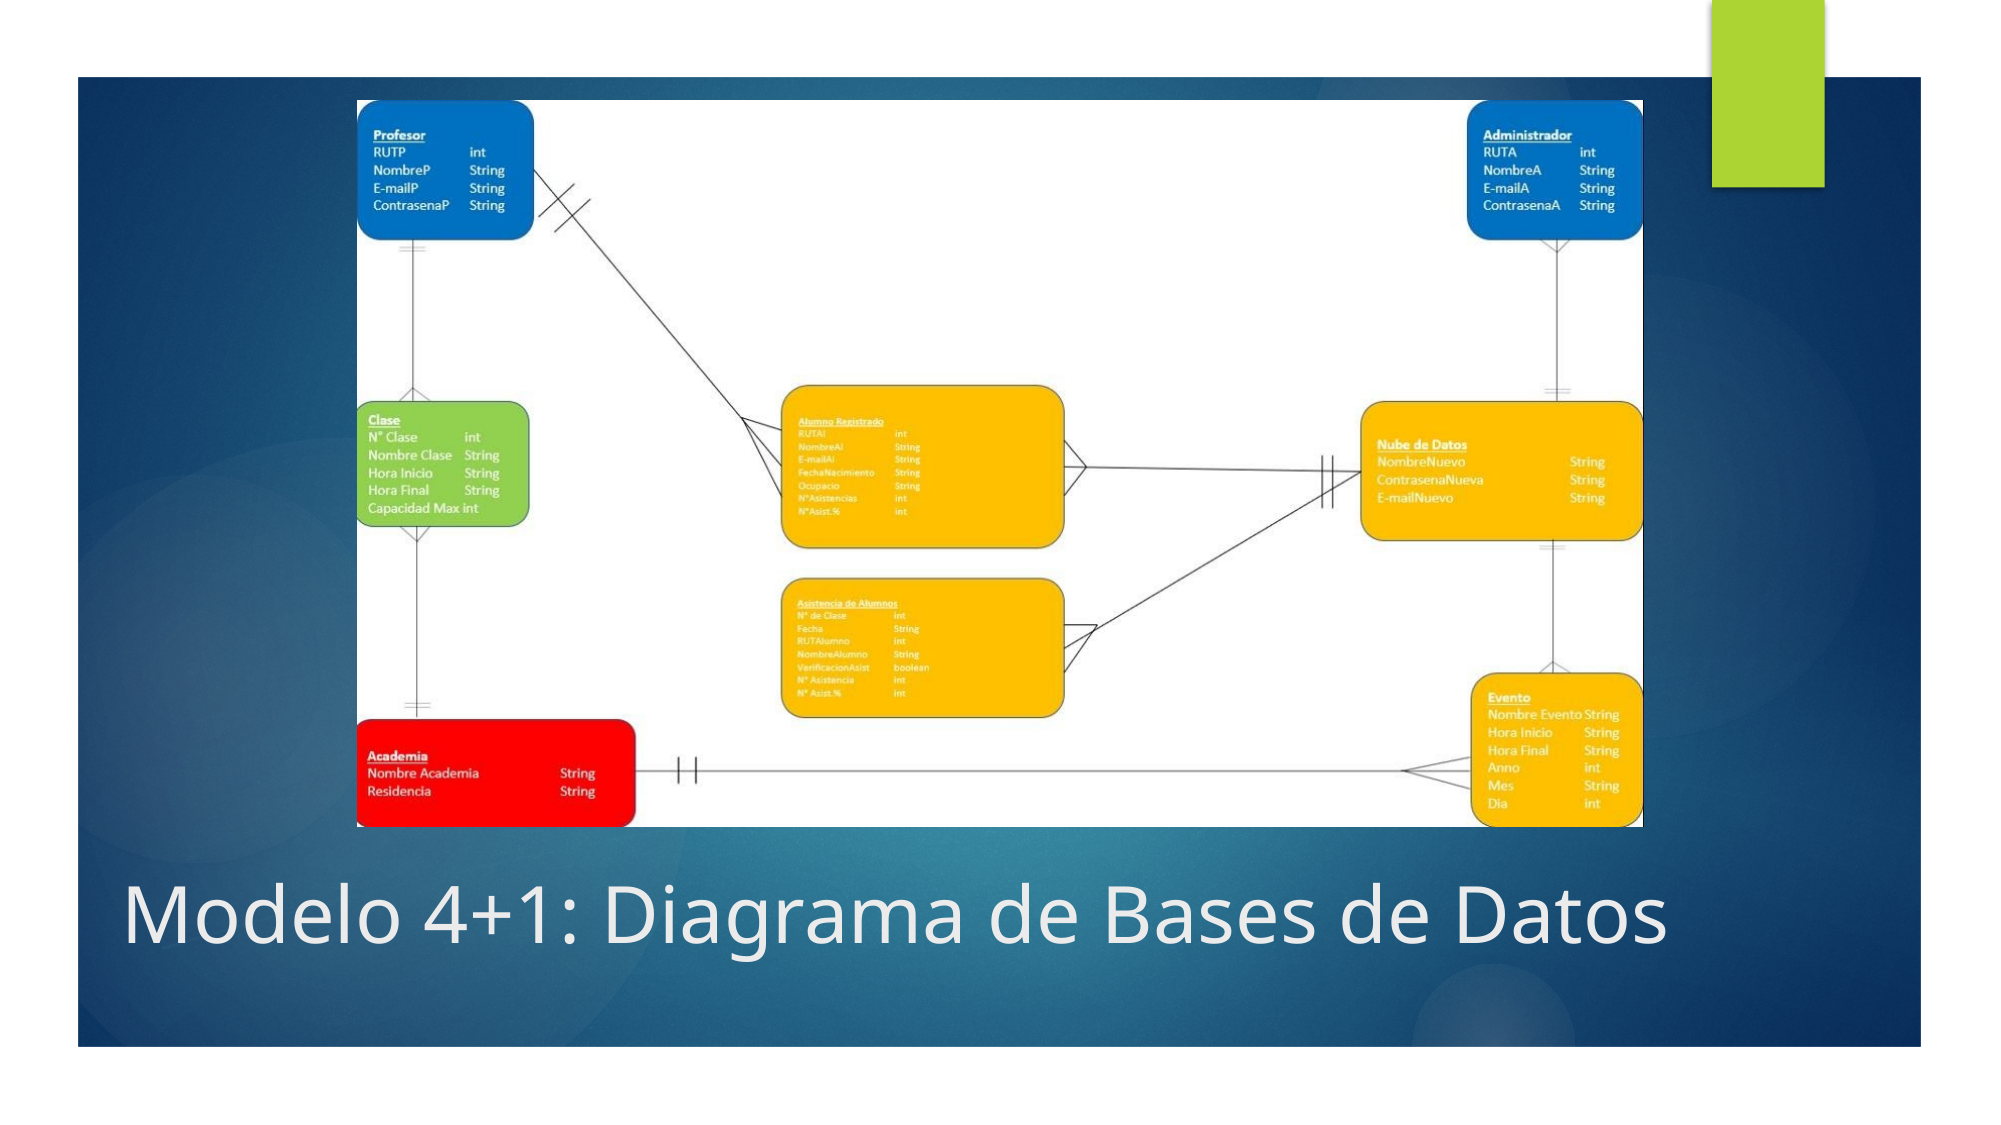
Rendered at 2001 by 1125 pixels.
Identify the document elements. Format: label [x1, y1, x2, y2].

text_box [0, 0, 2000, 1125]
picture [356, 100, 1644, 827]
